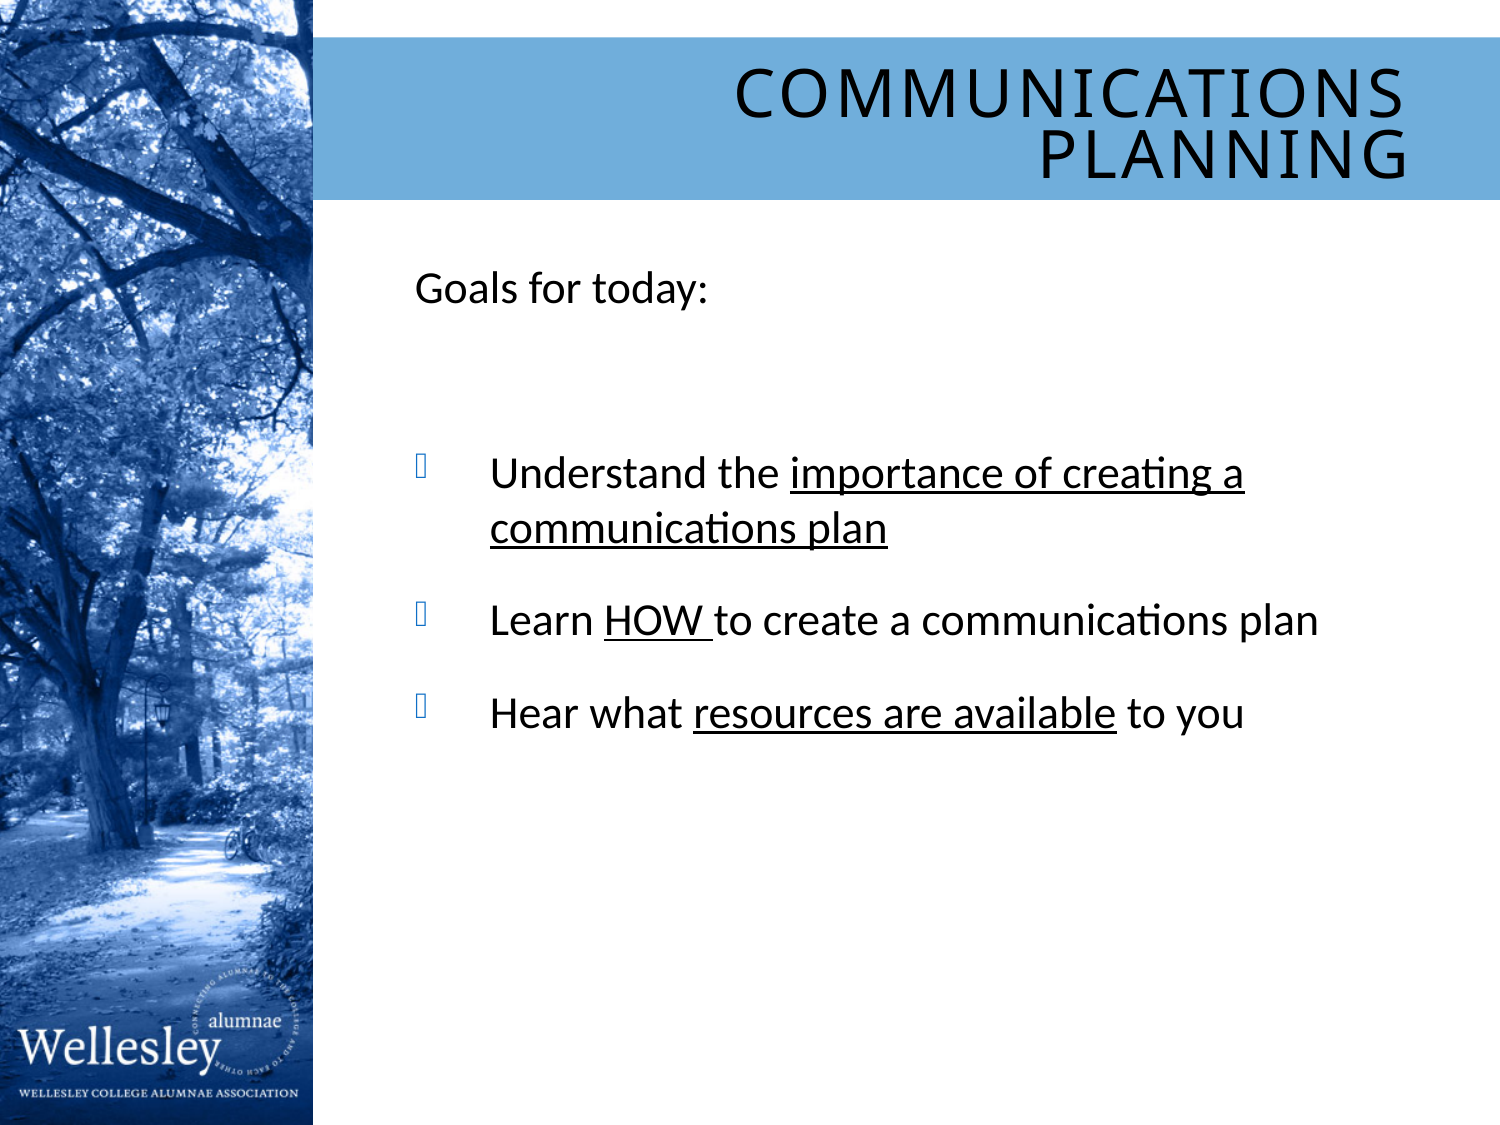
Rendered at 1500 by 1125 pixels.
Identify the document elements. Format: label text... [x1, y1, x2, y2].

list Goals for today: Understand the importance of creating a communications plan Learn HOW to create a communications plan Hear what resources are available to you [399, 249, 1425, 1005]
picture [0, 0, 313, 1125]
title Communications Planning [337, 62, 1425, 200]
